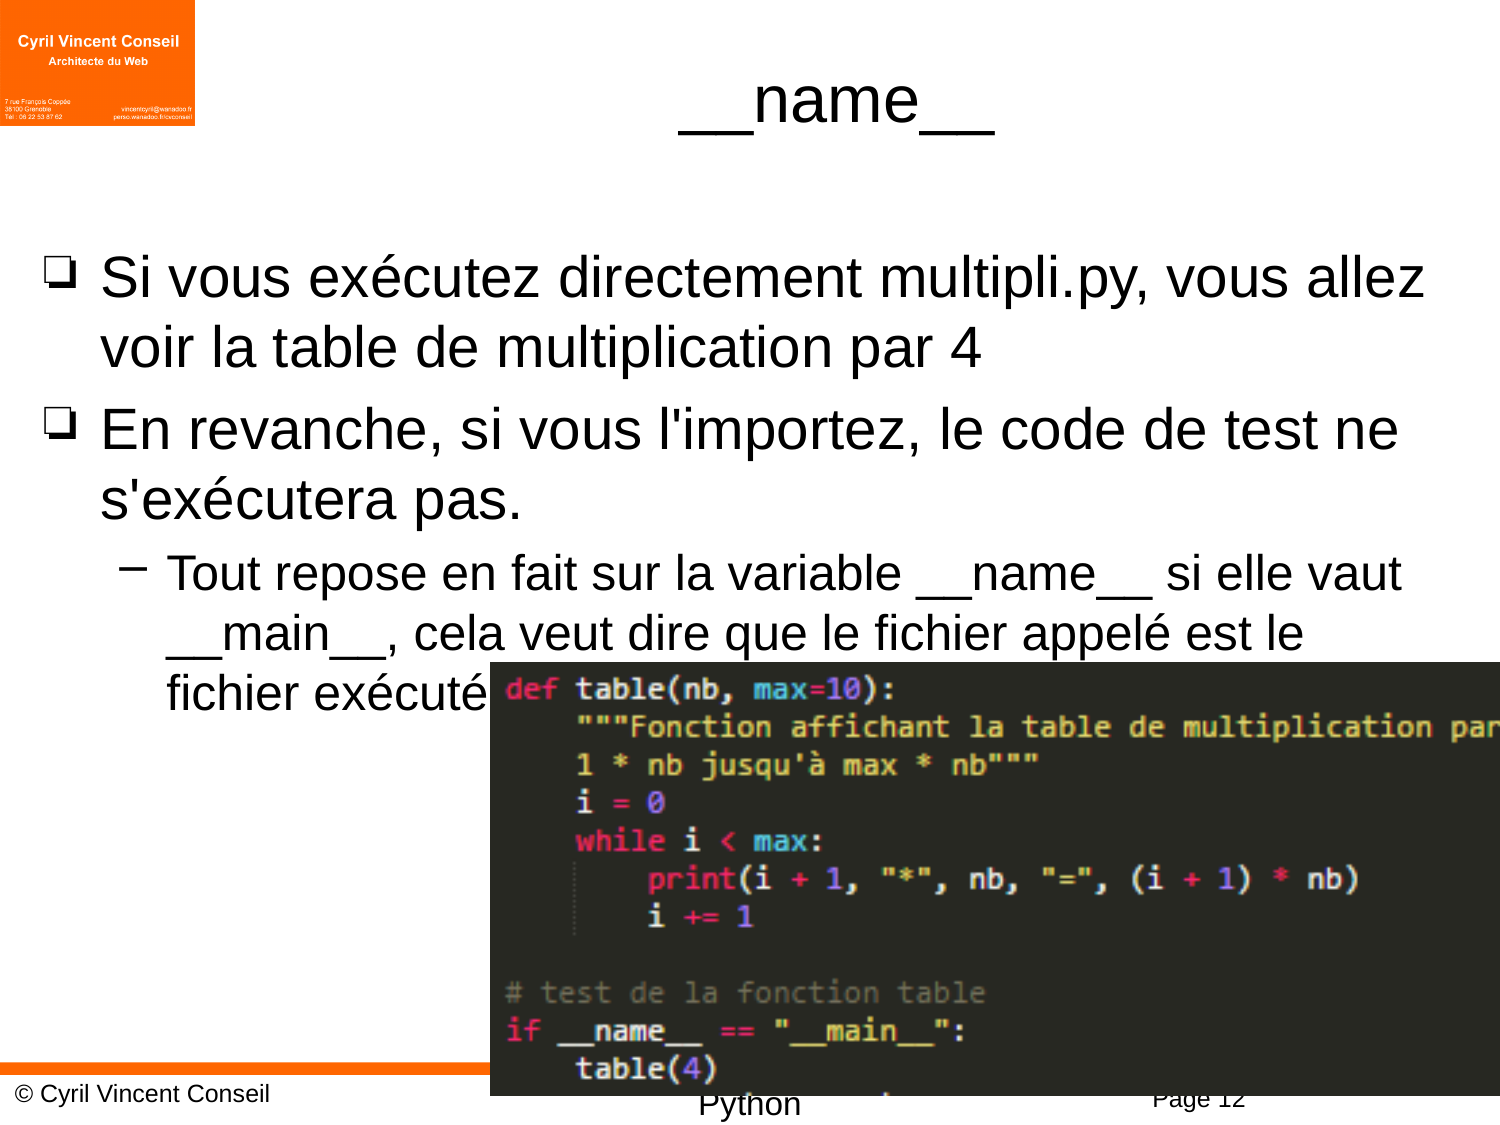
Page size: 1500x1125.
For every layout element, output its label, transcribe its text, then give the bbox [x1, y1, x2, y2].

title __name__ [194, 2, 1480, 190]
picture [0, 0, 195, 126]
list Si vous exécutez directement multipli.py, vous allez voir la table de multiplication par 4 En revanche, si vous l'importez, le code de test ne s'exécutera pas. Tout repose en fait sur la variable __name__ si elle vaut __main__, cela veut dire que le fichier appelé est le fichier exécuté [29, 231, 1468, 1059]
picture [489, 662, 1500, 1096]
